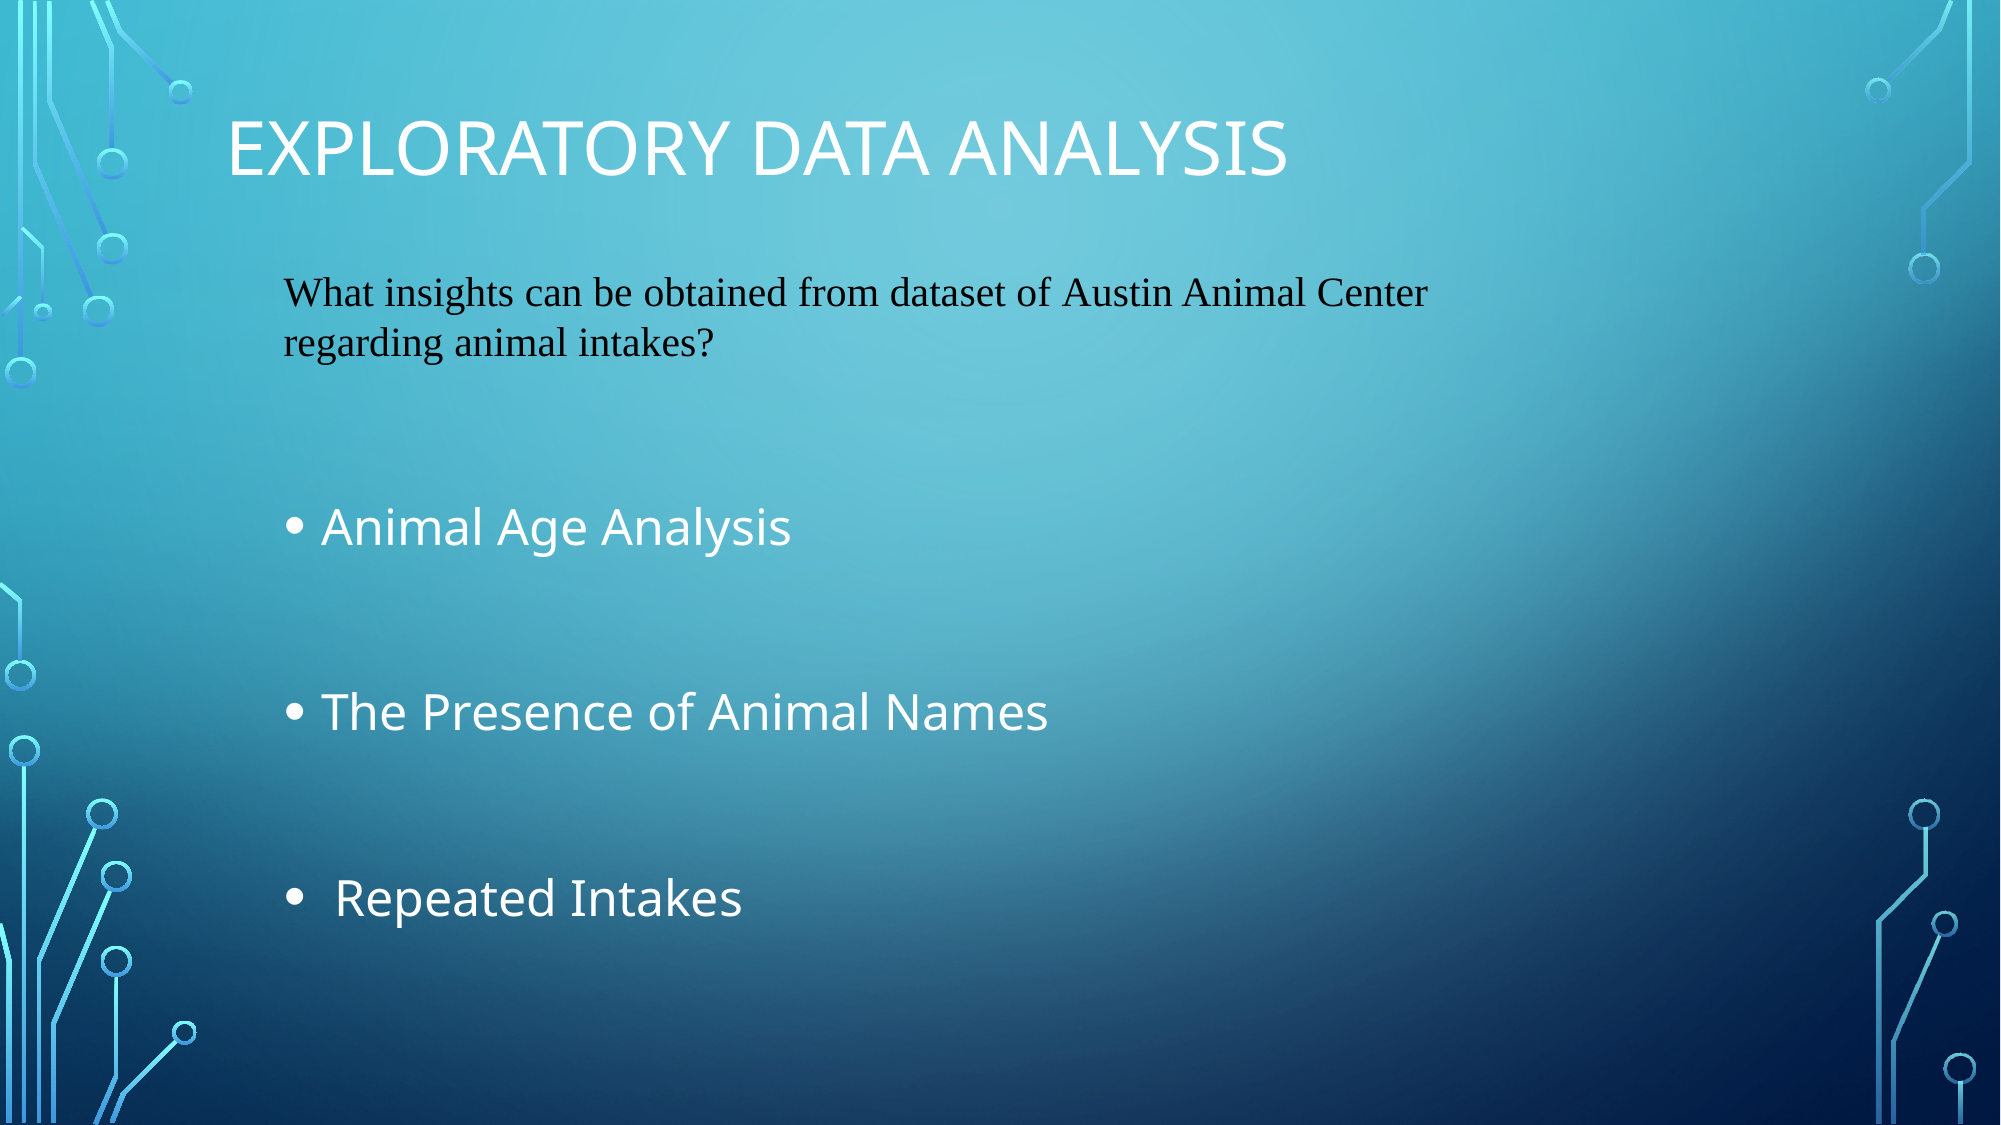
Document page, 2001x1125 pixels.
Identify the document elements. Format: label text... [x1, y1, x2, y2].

title Exploratory Data Analysis [210, 29, 1836, 273]
text_box What insights can be obtained from dataset of Austin Animal Center regarding animal intakes? [268, 257, 1562, 373]
list Animal Age Analysis The Presence of Animal Names Repeated Intakes [268, 475, 1732, 1096]
